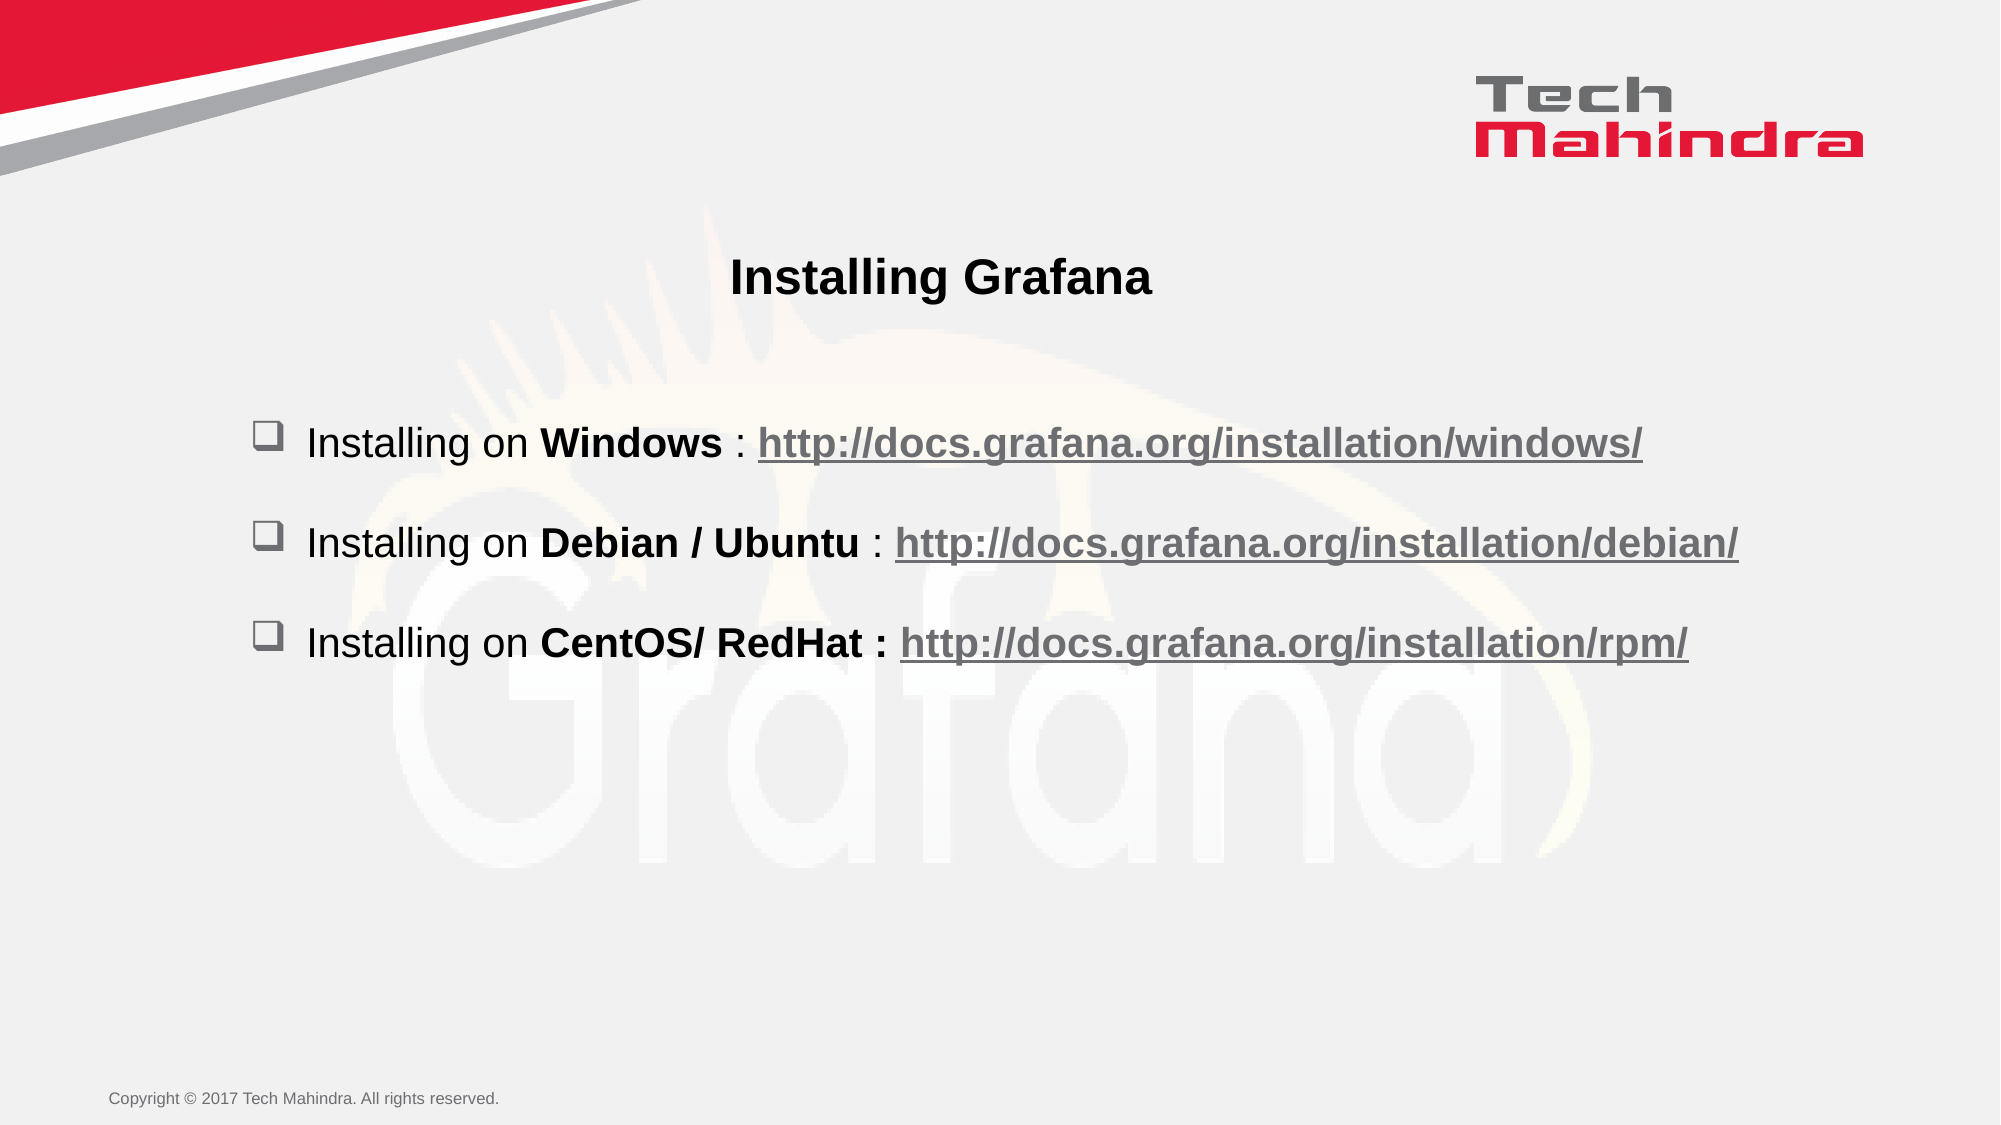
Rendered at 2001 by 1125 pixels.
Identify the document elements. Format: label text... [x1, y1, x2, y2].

text_box Installing on Windows : http://docs.grafana.org/installation/windows/ Installing on Debian / Ubuntu : http://docs.grafana.org/installation/debian/ Installing on CentOS/ RedHat : http://docs.grafana.org/installation/rpm/ [249, 416, 1766, 797]
text_box Installing Grafana [729, 244, 1317, 305]
picture [0, 0, 645, 176]
picture [1476, 76, 1863, 157]
